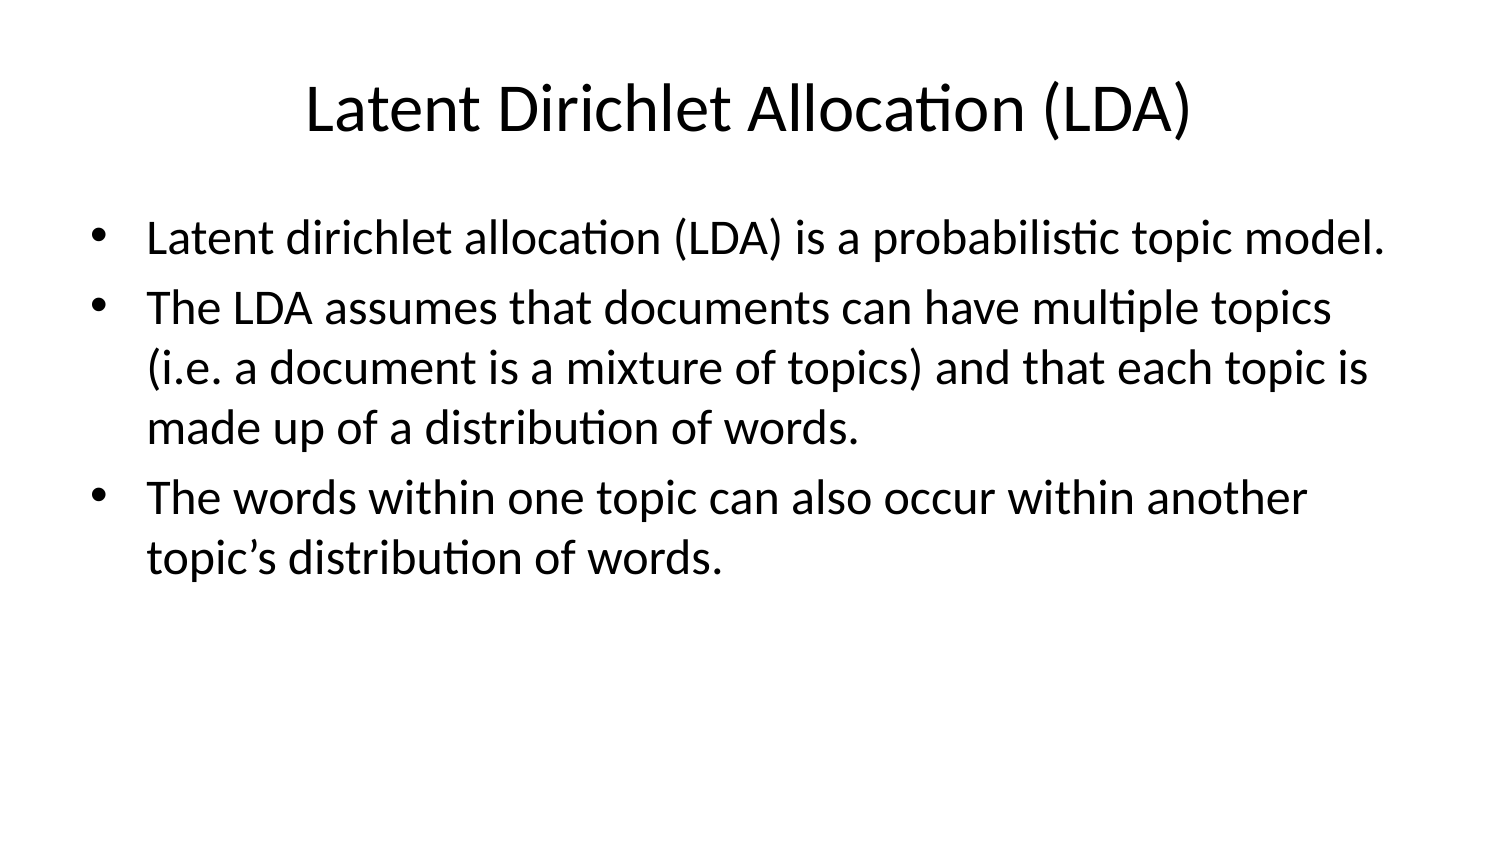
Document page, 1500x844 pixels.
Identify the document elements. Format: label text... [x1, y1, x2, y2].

list Latent dirichlet allocation (LDA) is a probabilistic topic model. The LDA assumes that documents can have multiple topics (i.e. a document is a mixture of topics) and that each topic is made up of a distribution of words. The words within one topic can also occur within another topic’s distribution of words. [75, 196, 1425, 754]
title Latent Dirichlet Allocation (LDA) [75, 33, 1425, 175]
